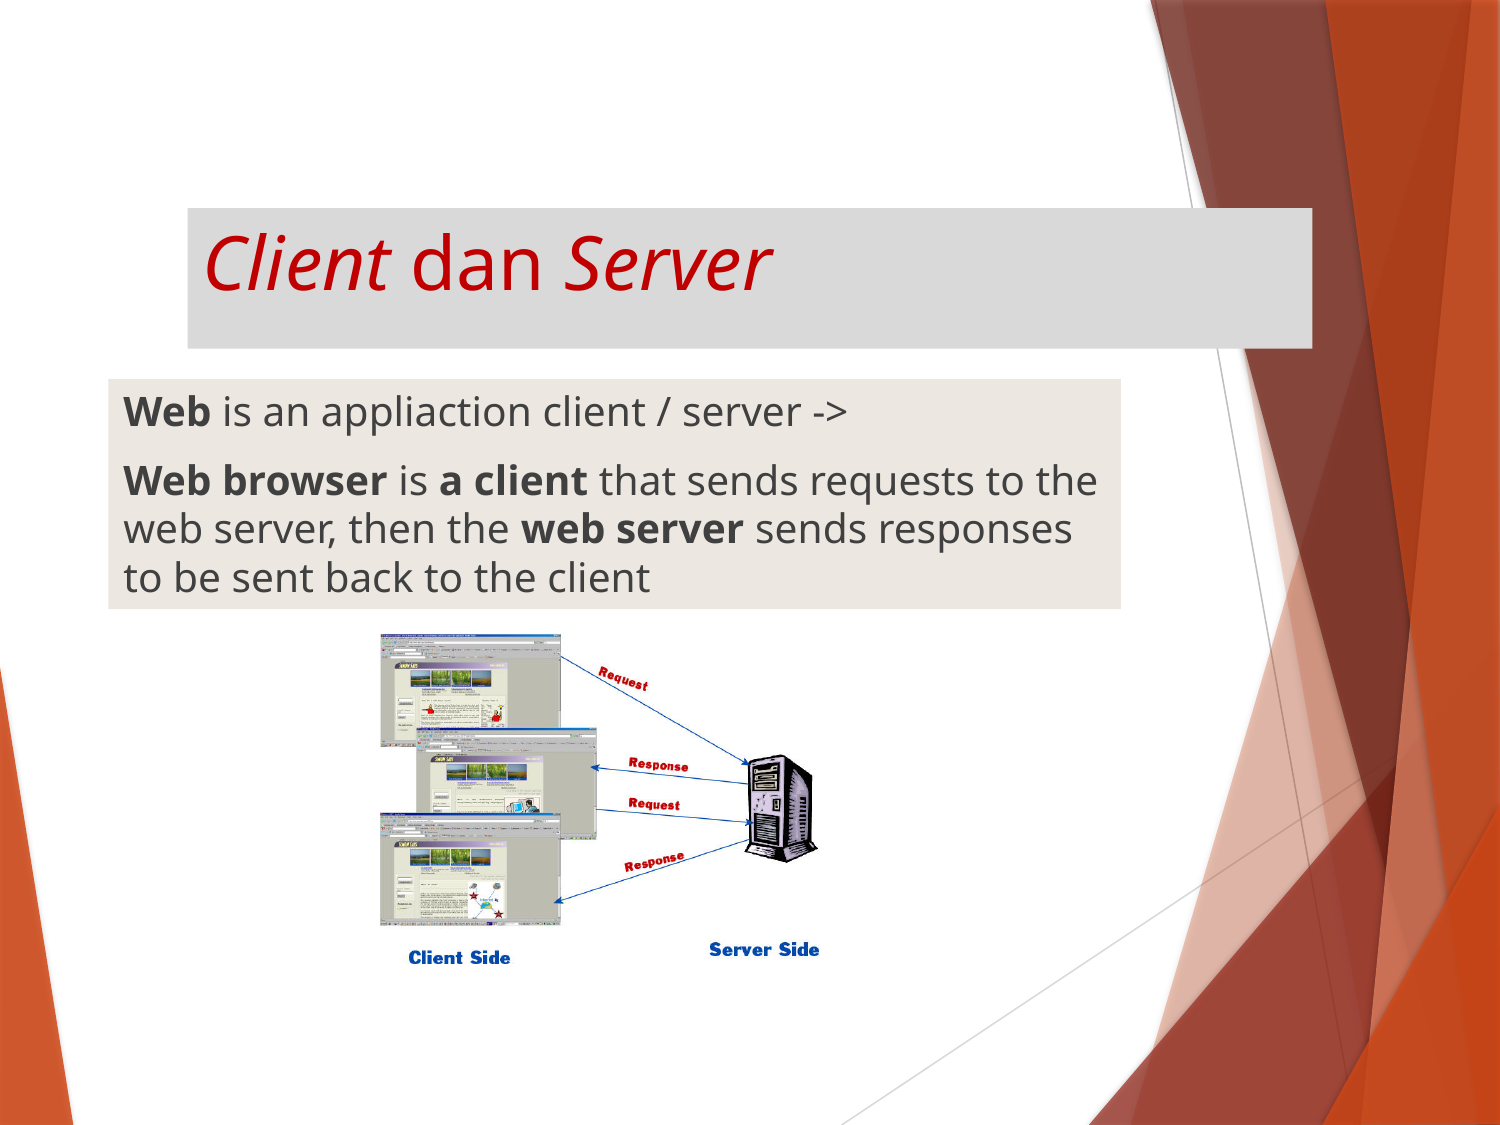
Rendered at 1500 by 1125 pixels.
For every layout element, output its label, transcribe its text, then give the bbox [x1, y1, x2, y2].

title Client dan Server [187, 208, 1313, 349]
list Web is an appliaction client / server -> Web browser is a client that sends requests to the web server, then the web server sends responses to be sent back to the client [108, 378, 1121, 610]
picture [363, 617, 866, 995]
